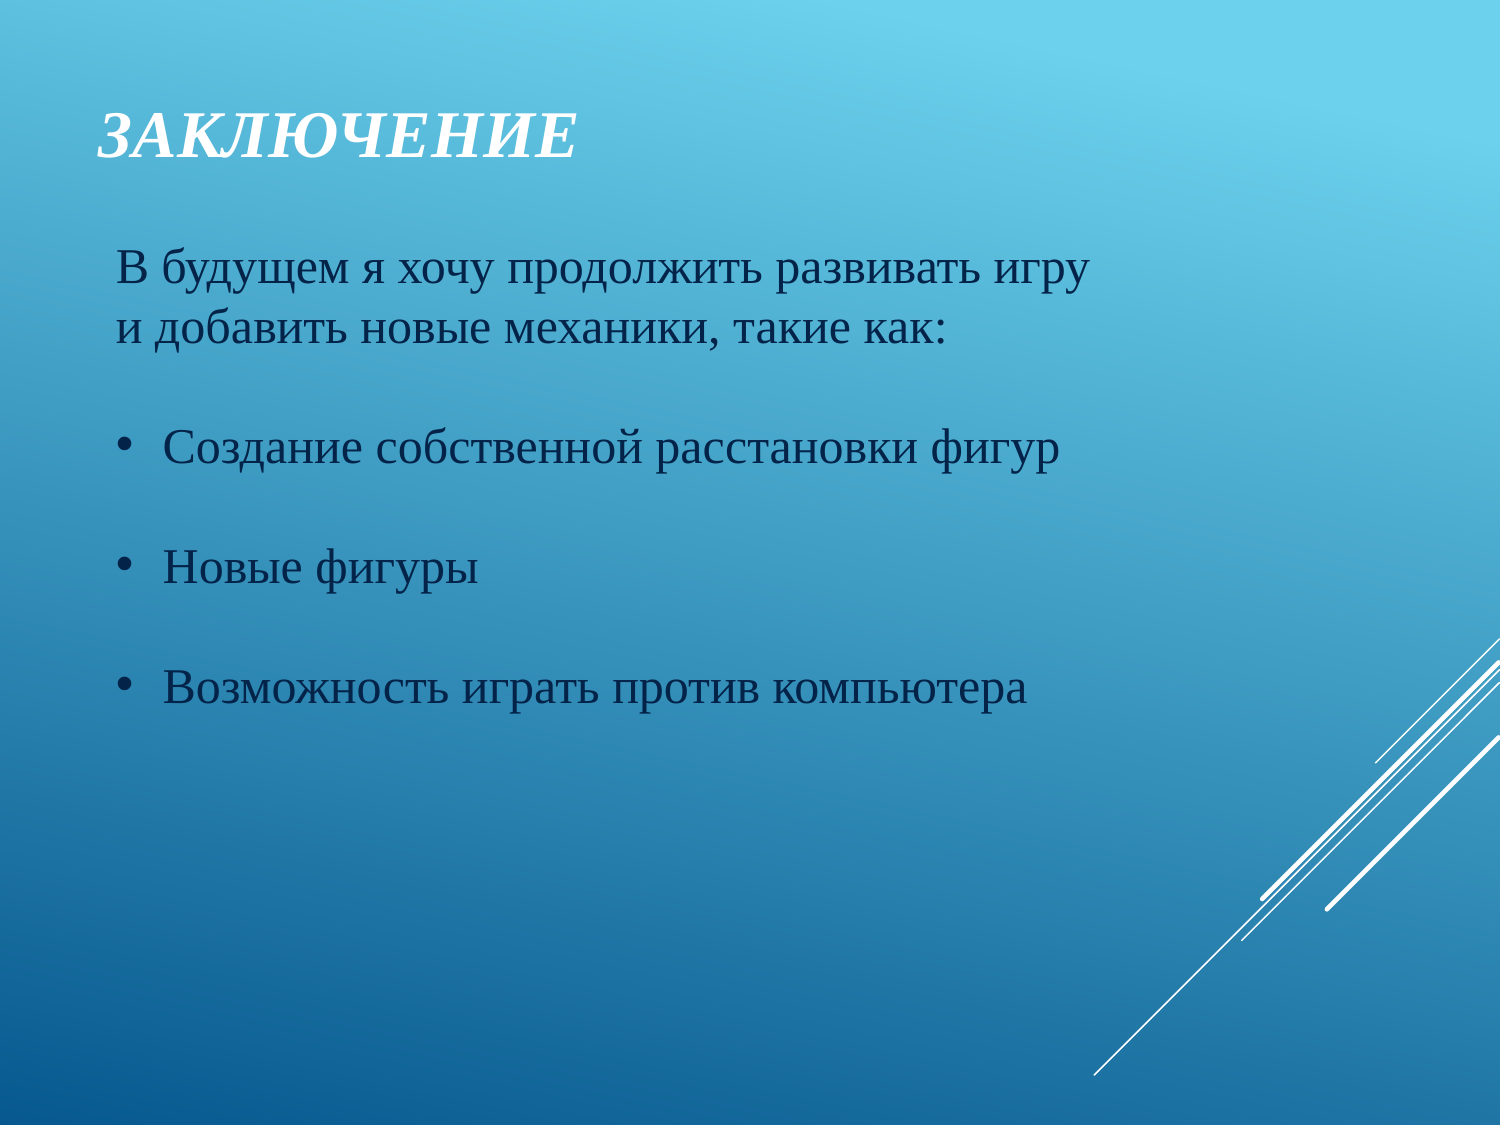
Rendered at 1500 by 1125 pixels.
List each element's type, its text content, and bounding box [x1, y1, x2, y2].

text_box ЗАКЛЮЧЕНИЕ [84, 83, 608, 179]
text_box В будущем я хочу продолжить развивать игру и добавить новые механики, такие как: Создание собственной расстановки фигур Новые фигуры Возможность играть против компьютера [101, 225, 1135, 721]
